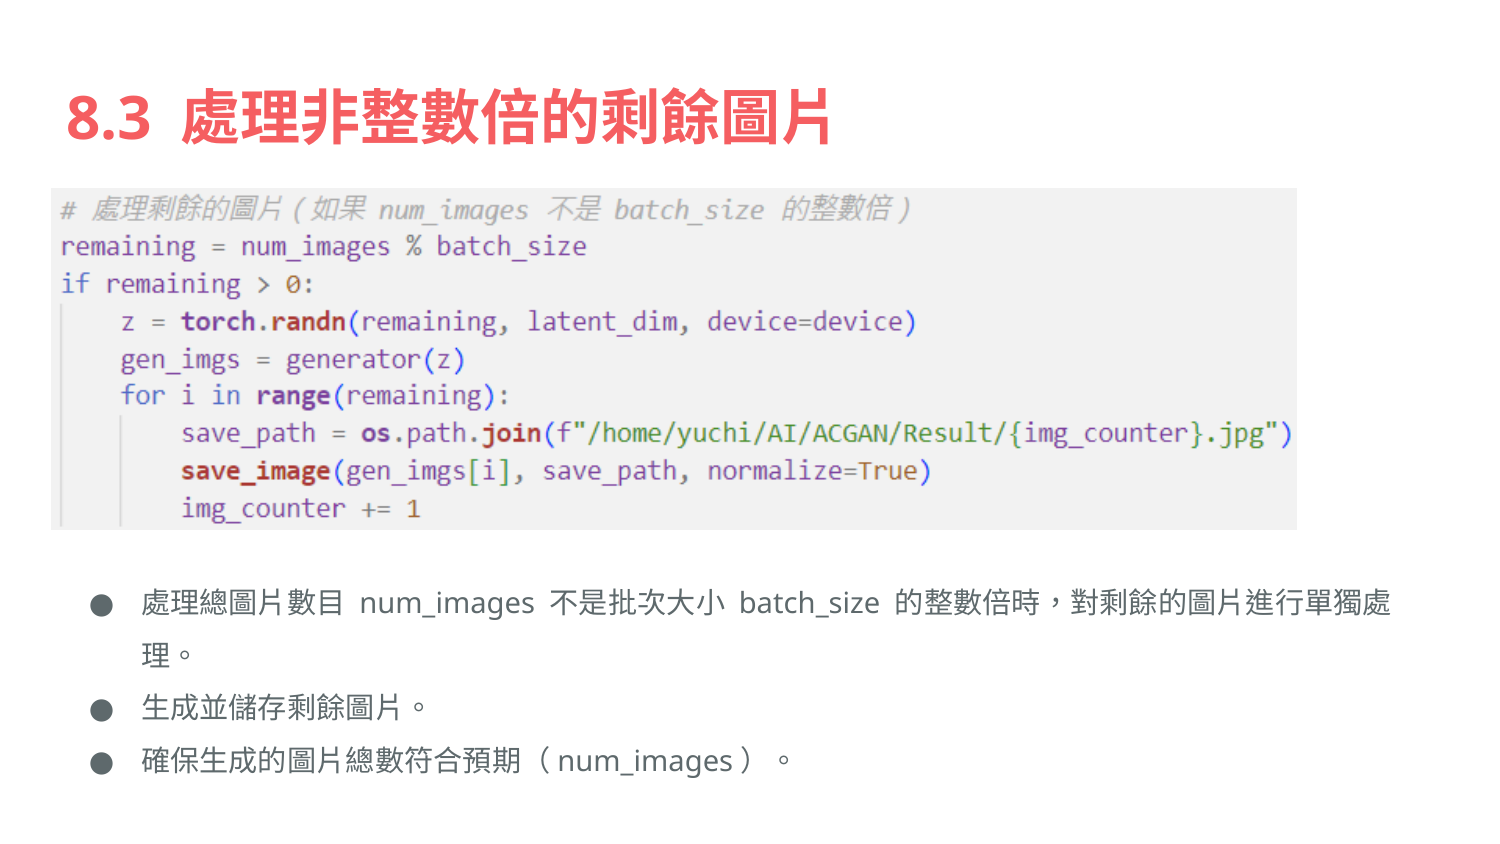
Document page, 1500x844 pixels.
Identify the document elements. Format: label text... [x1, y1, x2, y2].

title 8.3 處理非整數倍的剩餘圖片 [51, 64, 1449, 167]
picture [50, 188, 1297, 530]
list 處理總圖片數目 num_images 不是批次大小 batch_size 的整數倍時，對剩餘的圖片進行單獨處理。 生成並儲存剩餘圖片。 確保生成的圖片總數符合預期（num_images）。 [51, 551, 1449, 801]
